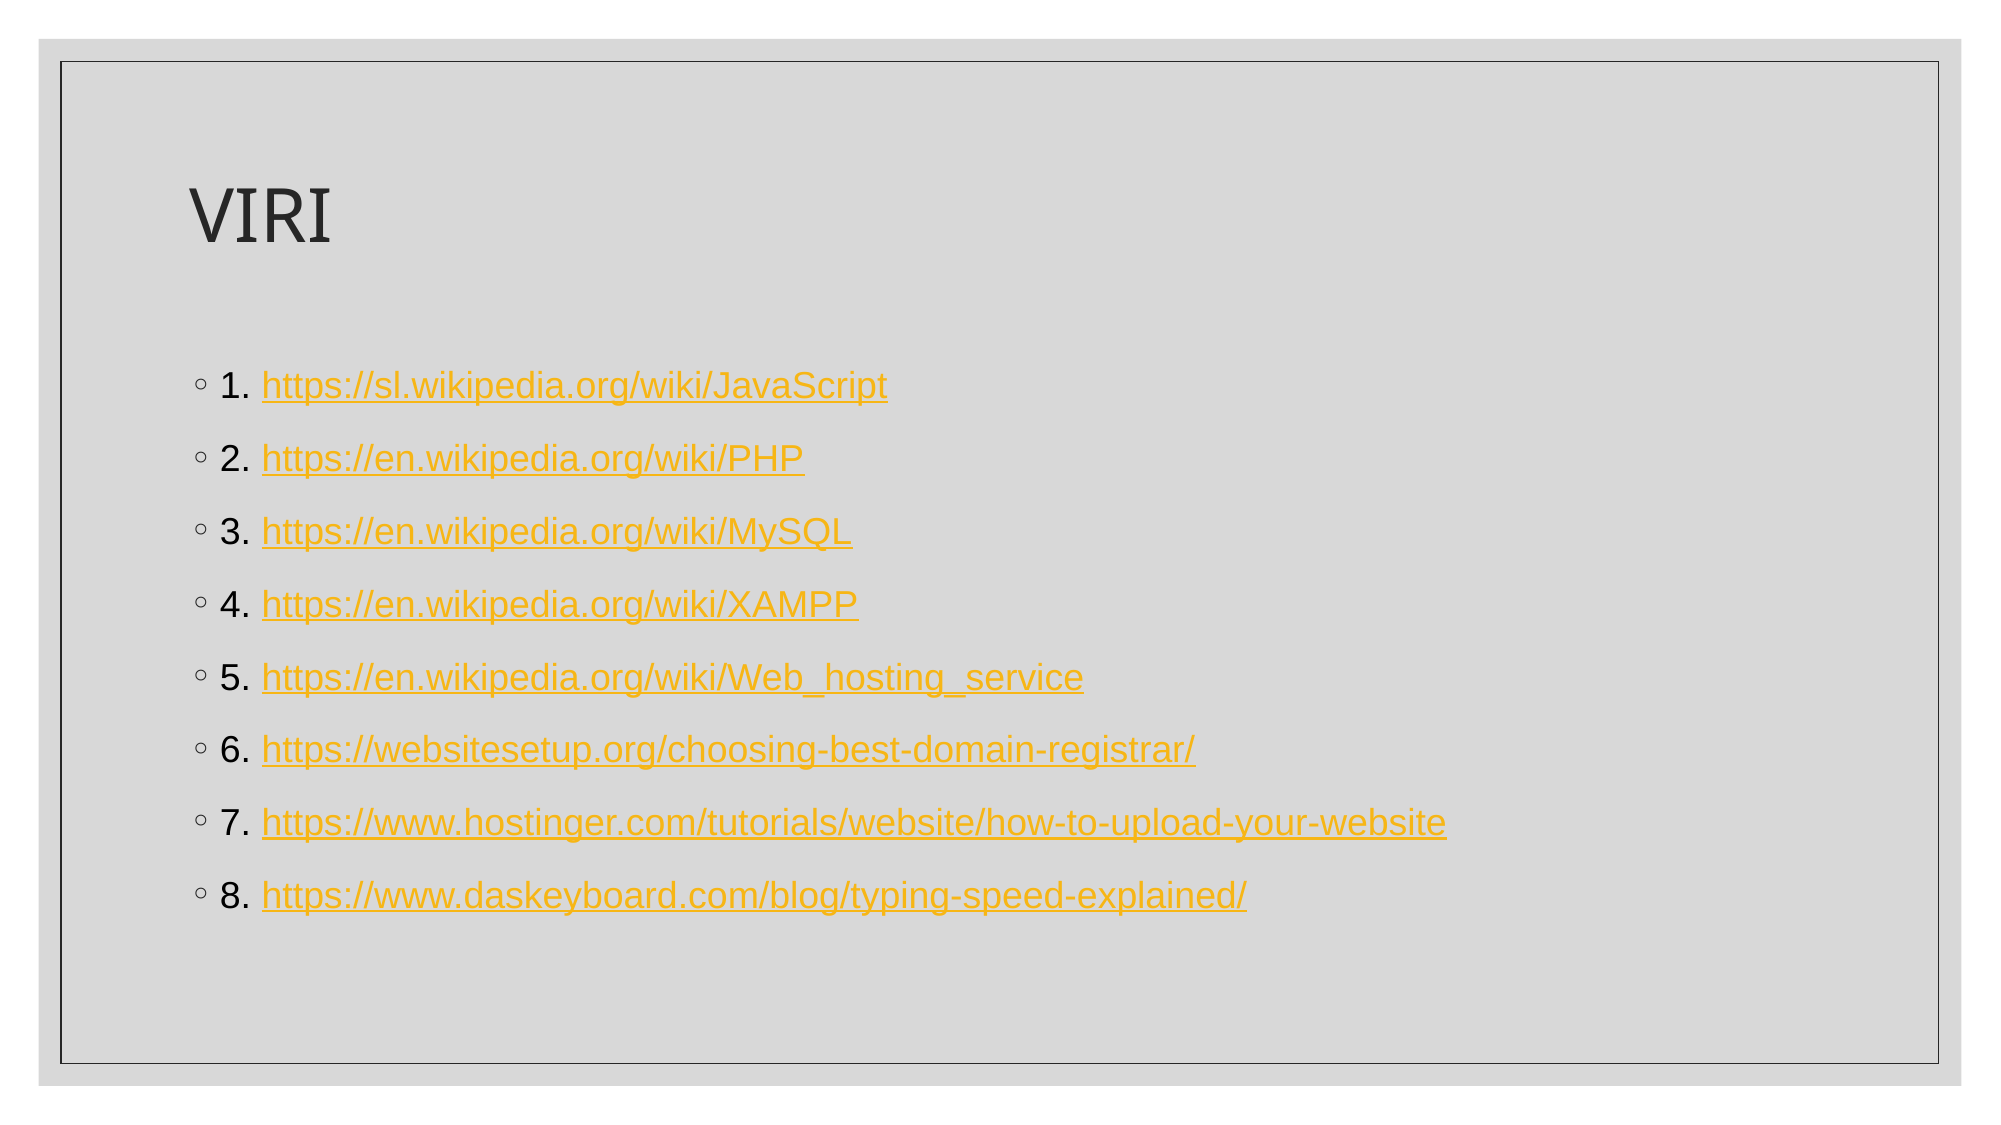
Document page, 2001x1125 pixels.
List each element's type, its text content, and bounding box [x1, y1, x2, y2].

title VIRI [174, 105, 1825, 331]
list 1. https://sl.wikipedia.org/wiki/JavaScript 2. https://en.wikipedia.org/wiki/PHP 3. https://en.wikipedia.org/wiki/MySQL 4. https://en.wikipedia.org/wiki/XAMPP 5. https://en.wikipedia.org/wiki/Web_hosting_service 6. https://websitesetup.org/choosing-best-domain-registrar/ 7. https://www.hostinger.com/tutorials/website/how-to-upload-your-website 8. https://www.daskeyboard.com/blog/typing-speed-explained/ [174, 345, 1825, 977]
